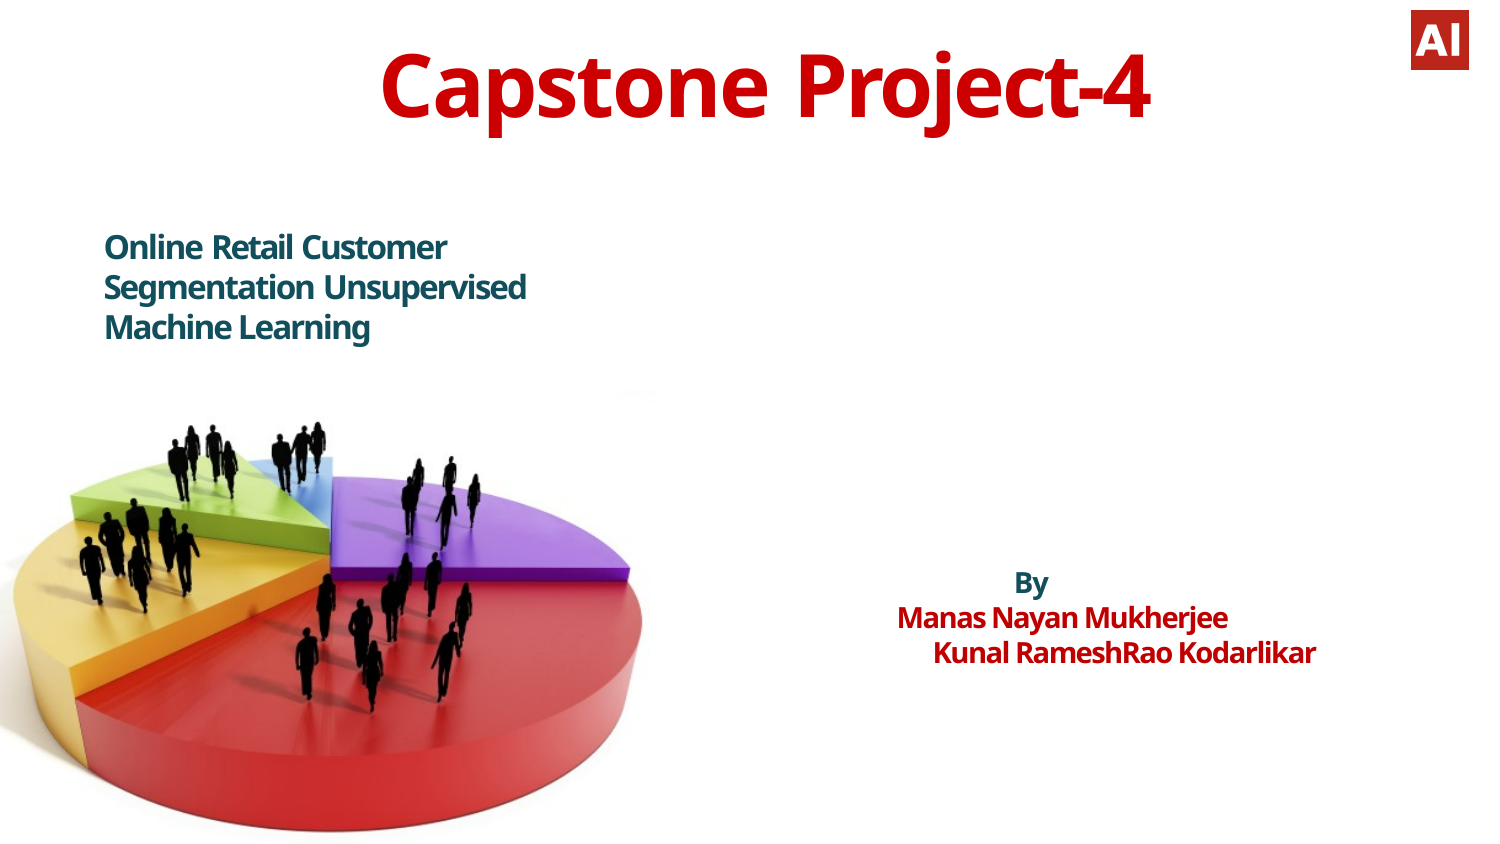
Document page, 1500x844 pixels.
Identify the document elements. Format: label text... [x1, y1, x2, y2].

picture [0, 390, 657, 844]
text_box Online Retail Customer Segmentation Unsupervised Machine Learning [88, 218, 568, 389]
picture [1411, 10, 1469, 70]
text_box Capstone Project-4 [233, 27, 1267, 135]
text_box By Manas Nayan Mukherjee Kunal RameshRao Kodarlikar [767, 556, 1483, 764]
